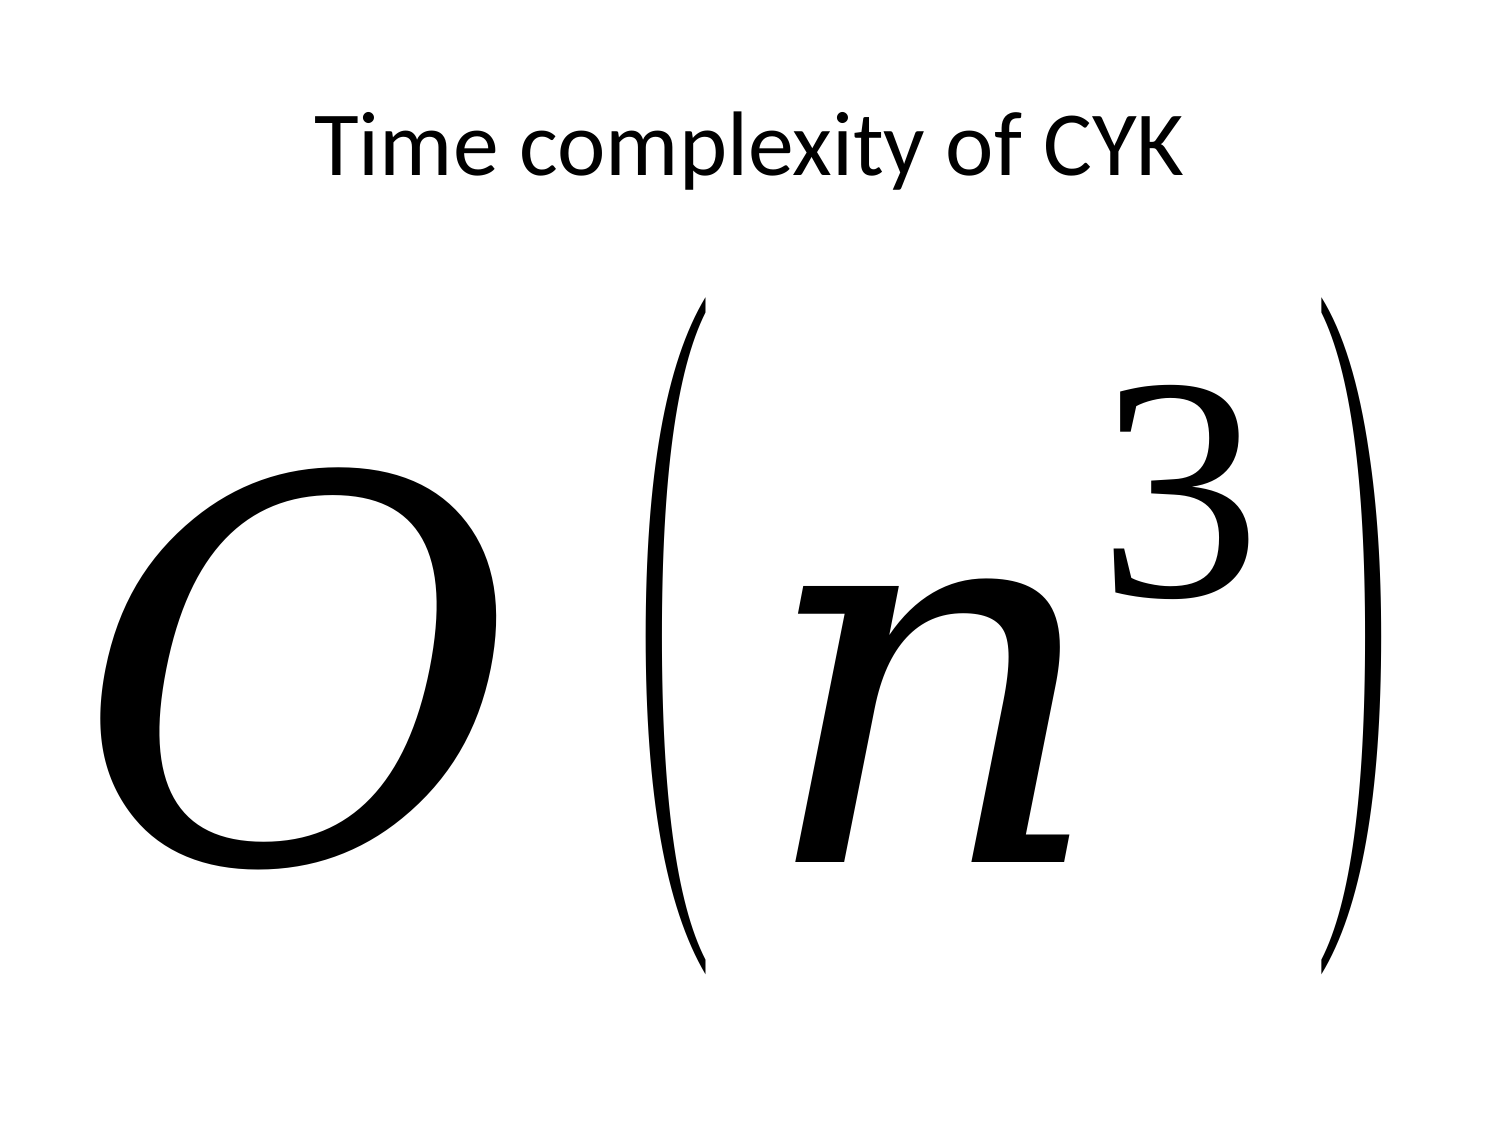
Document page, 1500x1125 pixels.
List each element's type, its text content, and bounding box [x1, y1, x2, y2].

title Time complexity of CYK [75, 45, 1425, 233]
